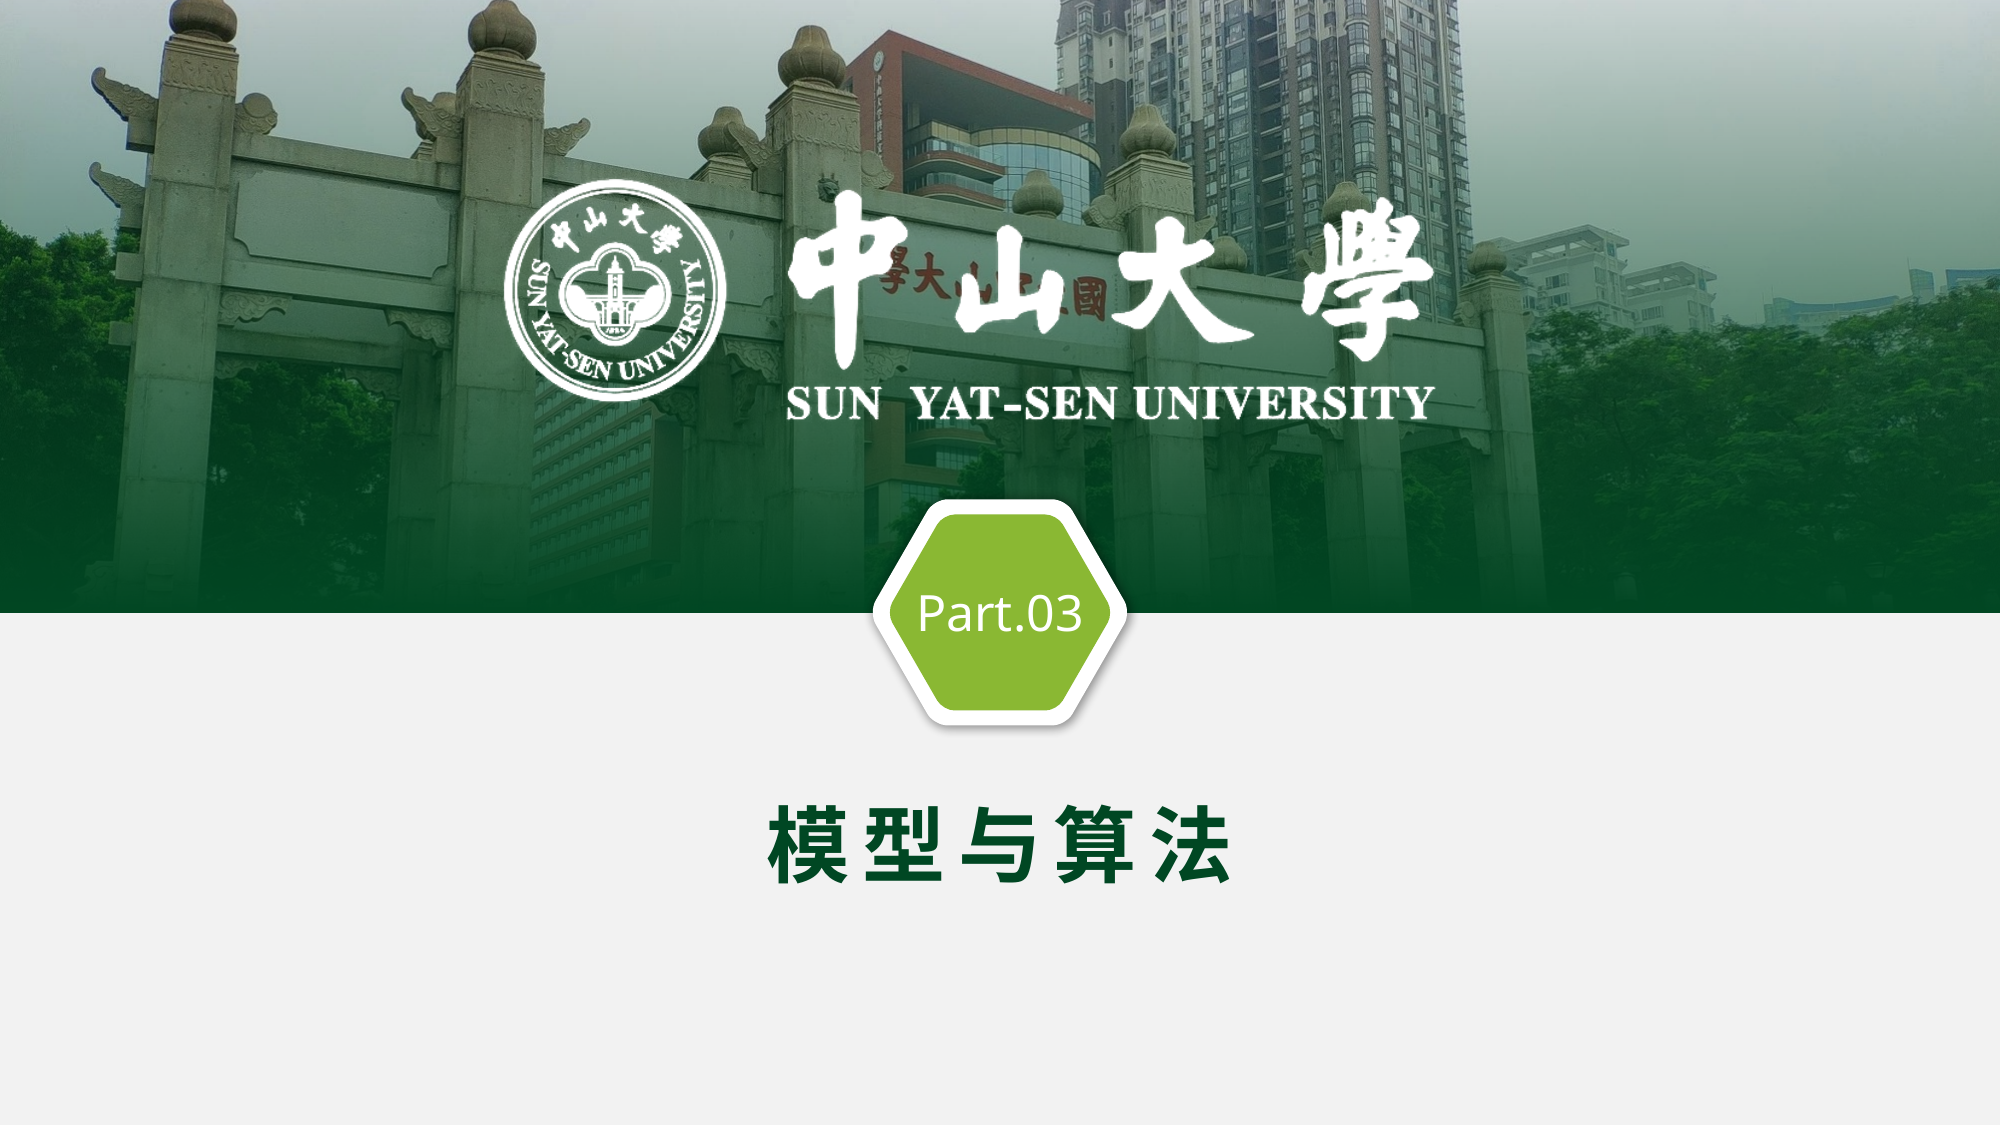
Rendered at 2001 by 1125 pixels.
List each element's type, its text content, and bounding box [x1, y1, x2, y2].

text_box 模型与算法 [545, 785, 1455, 901]
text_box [872, 500, 1127, 726]
picture [0, 0, 2000, 613]
